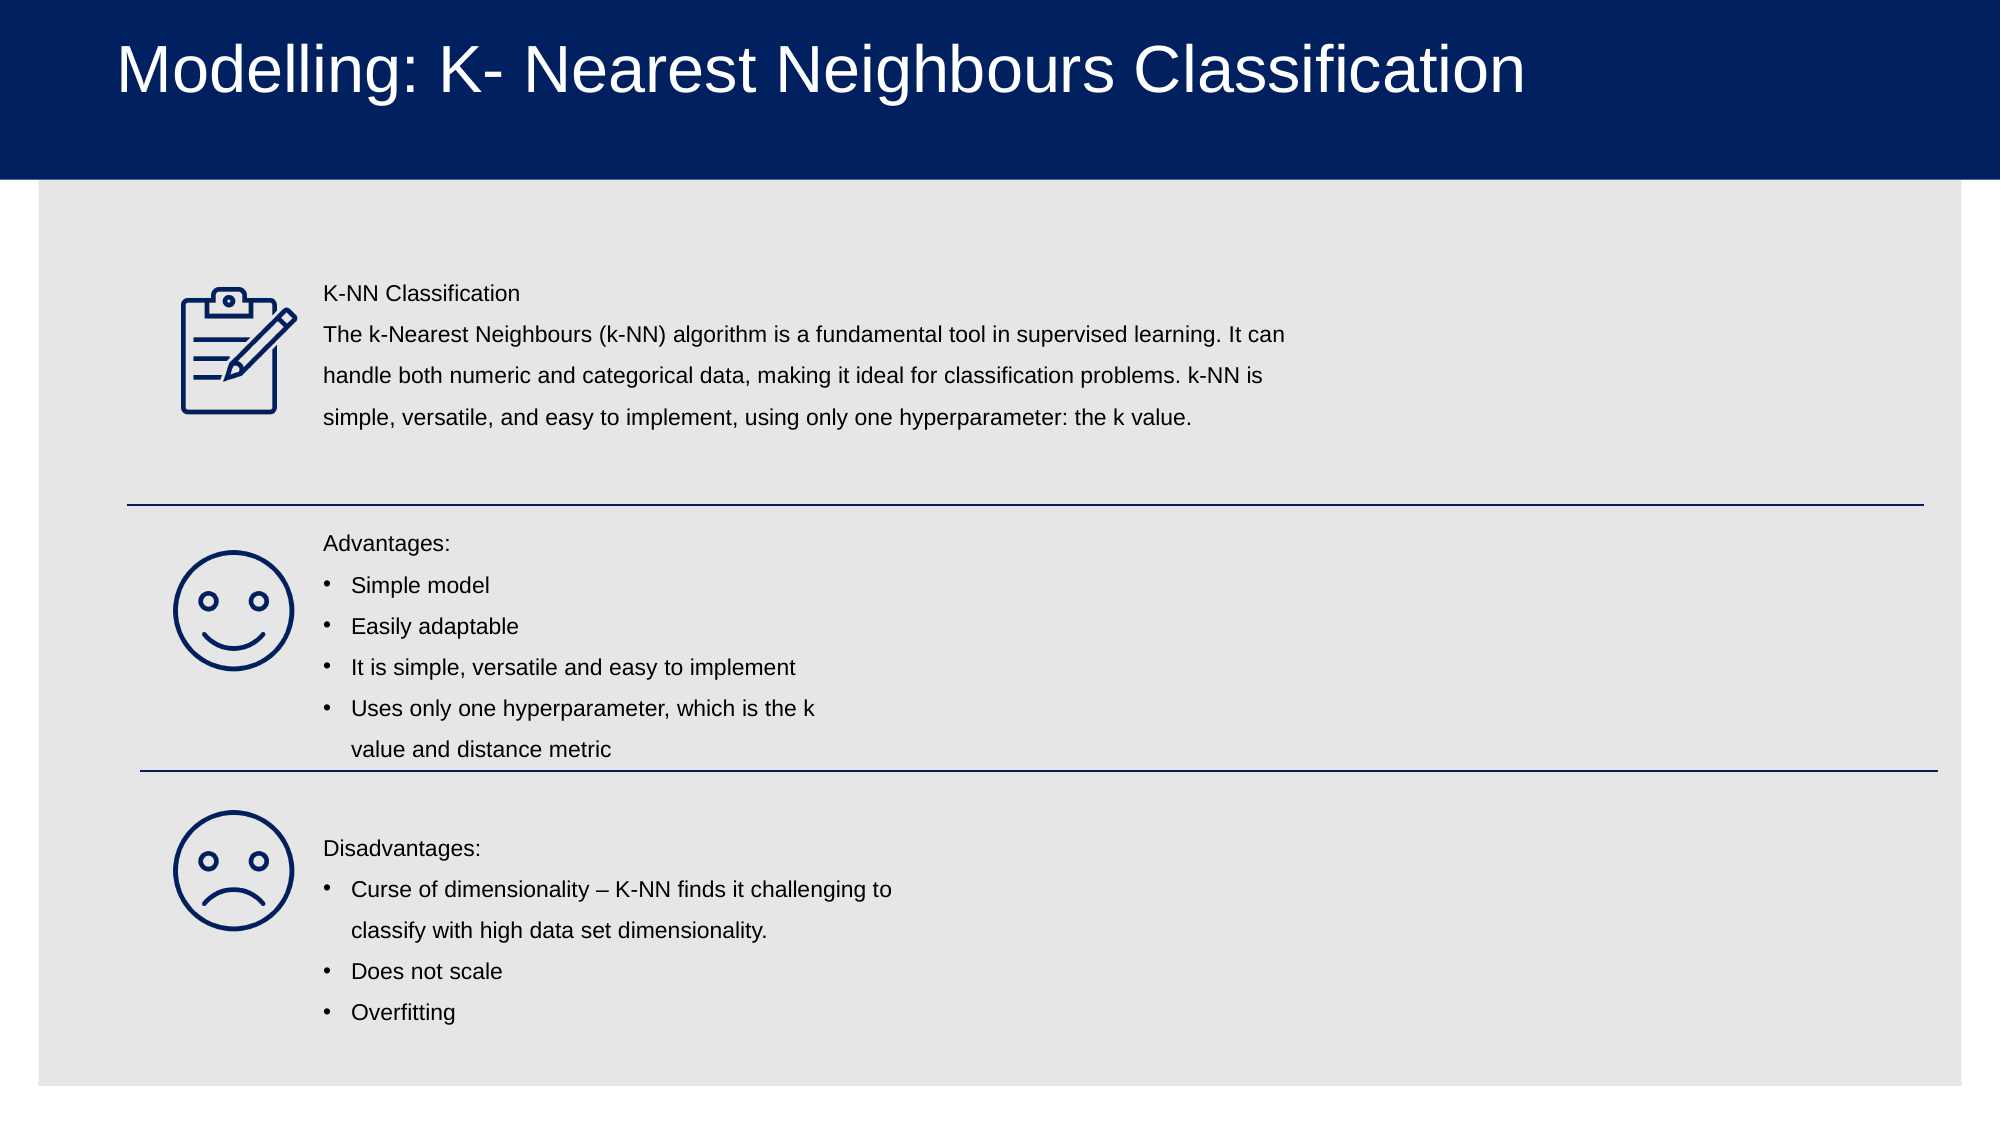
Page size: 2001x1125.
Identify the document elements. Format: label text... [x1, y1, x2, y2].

text_box Disadvantages: Curse of dimensionality – K-NN finds it challenging to classify with high data set dimensionality. Does not scale Overfitting [308, 812, 949, 1033]
text_box [0, 0, 2000, 180]
text_box K-NN Classification The k-Nearest Neighbours (k-NN) algorithm is a fundamental tool in supervised learning. It can handle both numeric and categorical data, making it ideal for classification problems. k-NN is simple, versatile, and easy to implement, using only one hyperparameter: the k value. [308, 271, 1327, 437]
picture [158, 795, 309, 946]
picture [158, 535, 309, 686]
title Modelling: K- Nearest Neighbours Classification [101, 38, 1925, 103]
picture [158, 275, 309, 426]
text_box Advantages: Simple model Easily adaptable It is simple, versatile and easy to implement Uses only one hyperparameter, which is the k value and distance metric [308, 514, 856, 766]
